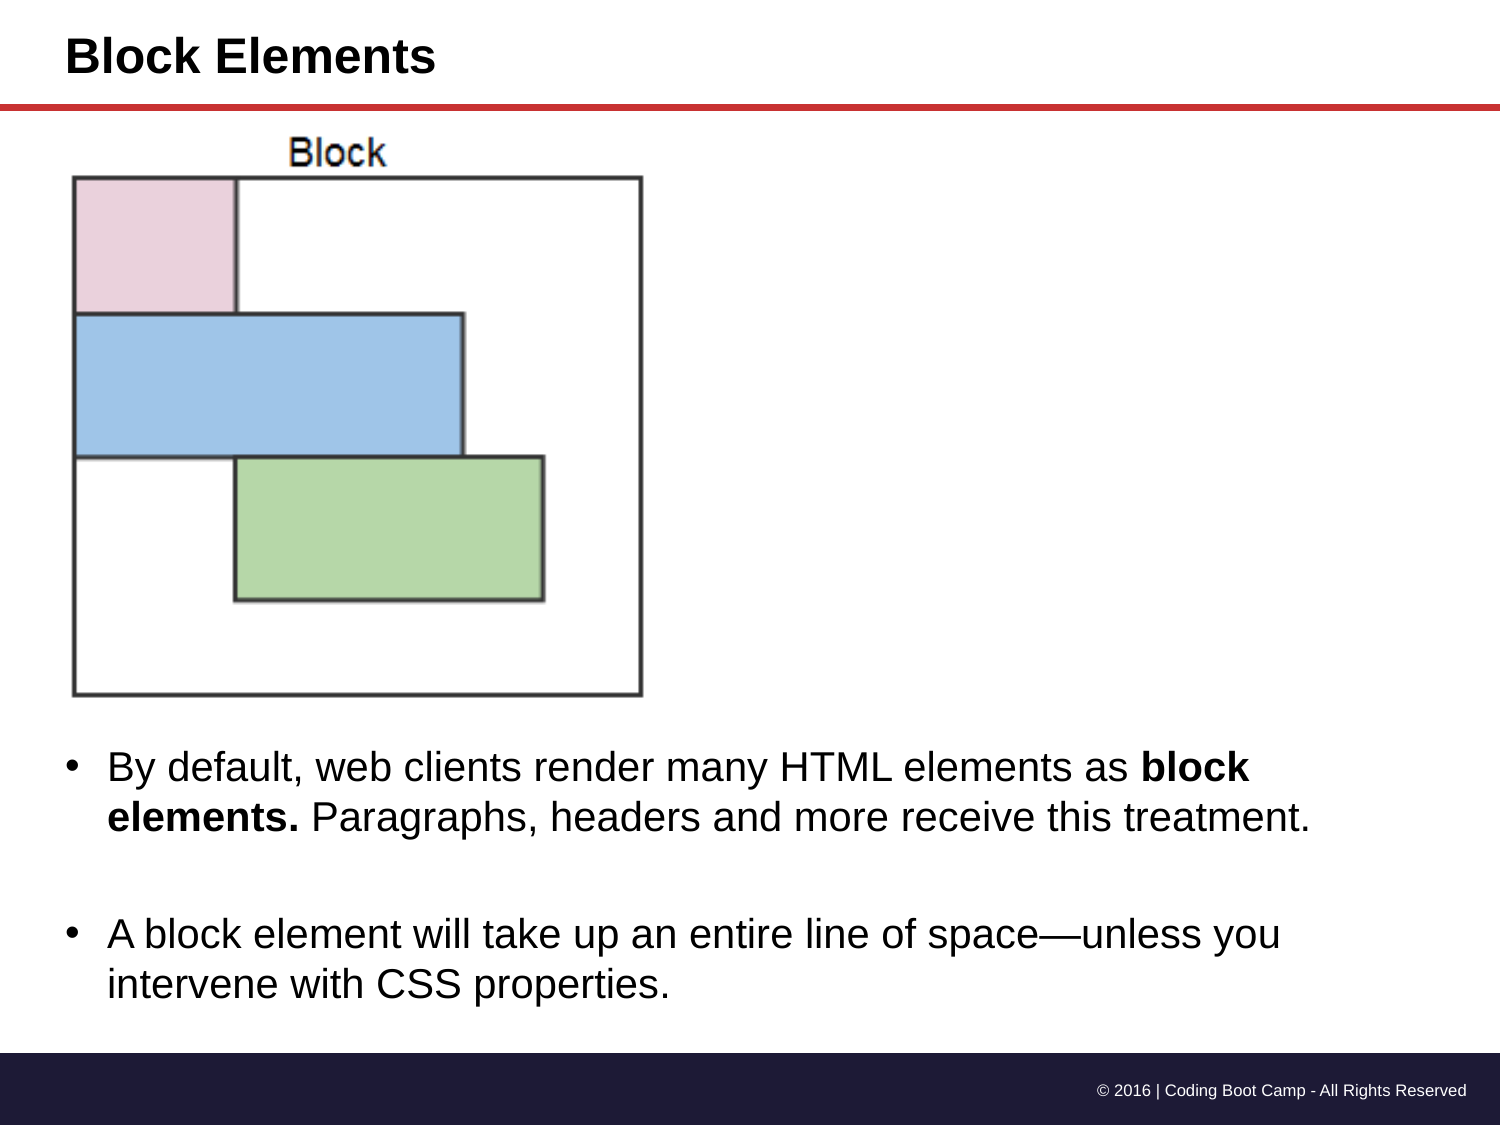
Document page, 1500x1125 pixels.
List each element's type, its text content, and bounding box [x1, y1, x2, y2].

text_box By default, web clients render many HTML elements as block elements. Paragraphs, headers and more receive this treatment. A block element will take up an entire line of space—unless you intervene with CSS properties. [49, 724, 1463, 1050]
text_box Block Elements [50, 16, 913, 91]
picture [49, 115, 675, 732]
